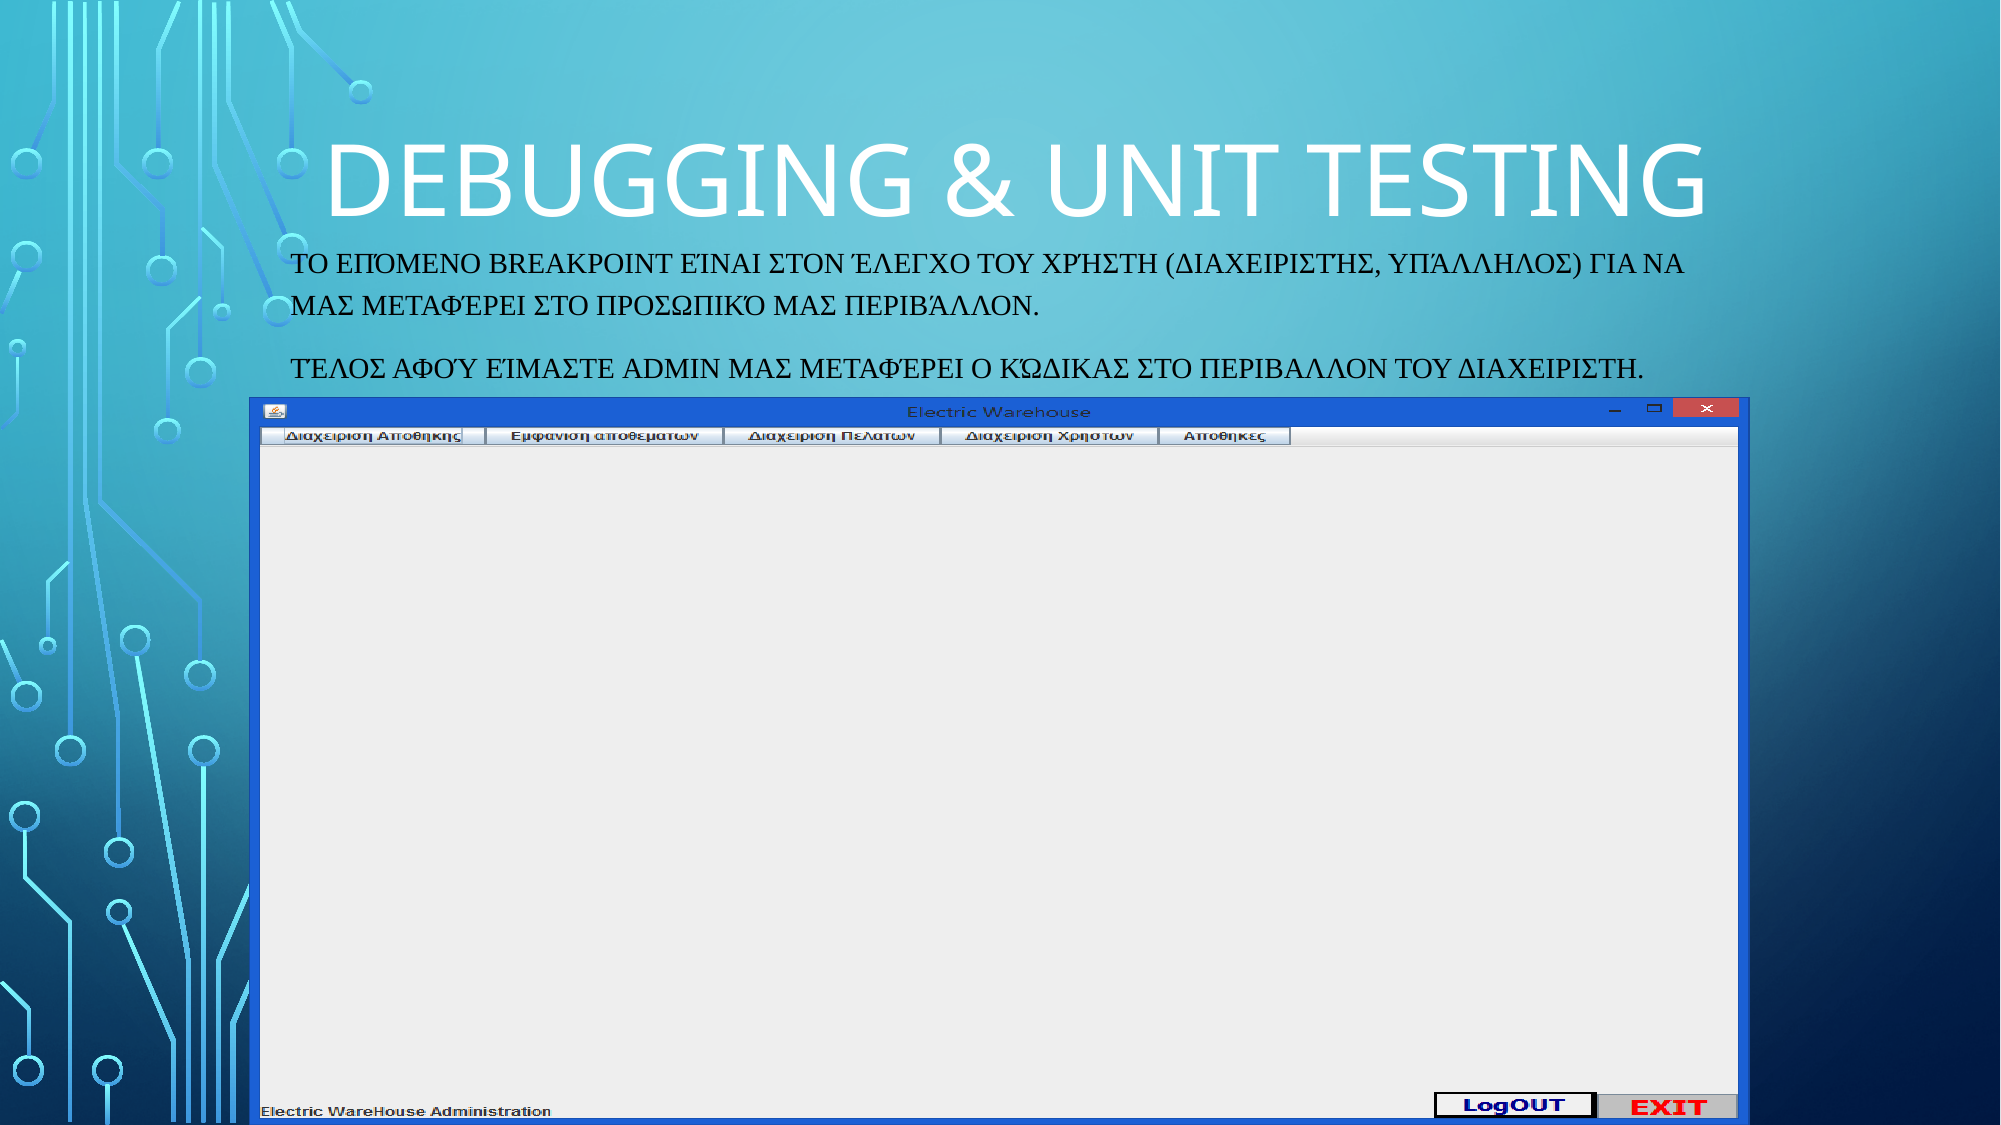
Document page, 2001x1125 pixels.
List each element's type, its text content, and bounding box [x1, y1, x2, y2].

title Debugging & unit testing [307, 78, 1750, 246]
subtitle To επόμενο breakpoint είναι στον έλεγχο του χρήστη (διαχειριστήΣ, υπάλληλοΣ) για να μαΣ μεταφέρει στο προσωπικό μαΣ περιβάλλον. ΤέλοΣ αφού είμαστε admin μαΣ μεταφέρει ο κώδικαΣ στο ΠΕΡΙΒΑΛΛΟΝ ΤΟΥ Διαχειριστη. [275, 229, 1718, 397]
picture [249, 397, 1751, 1125]
